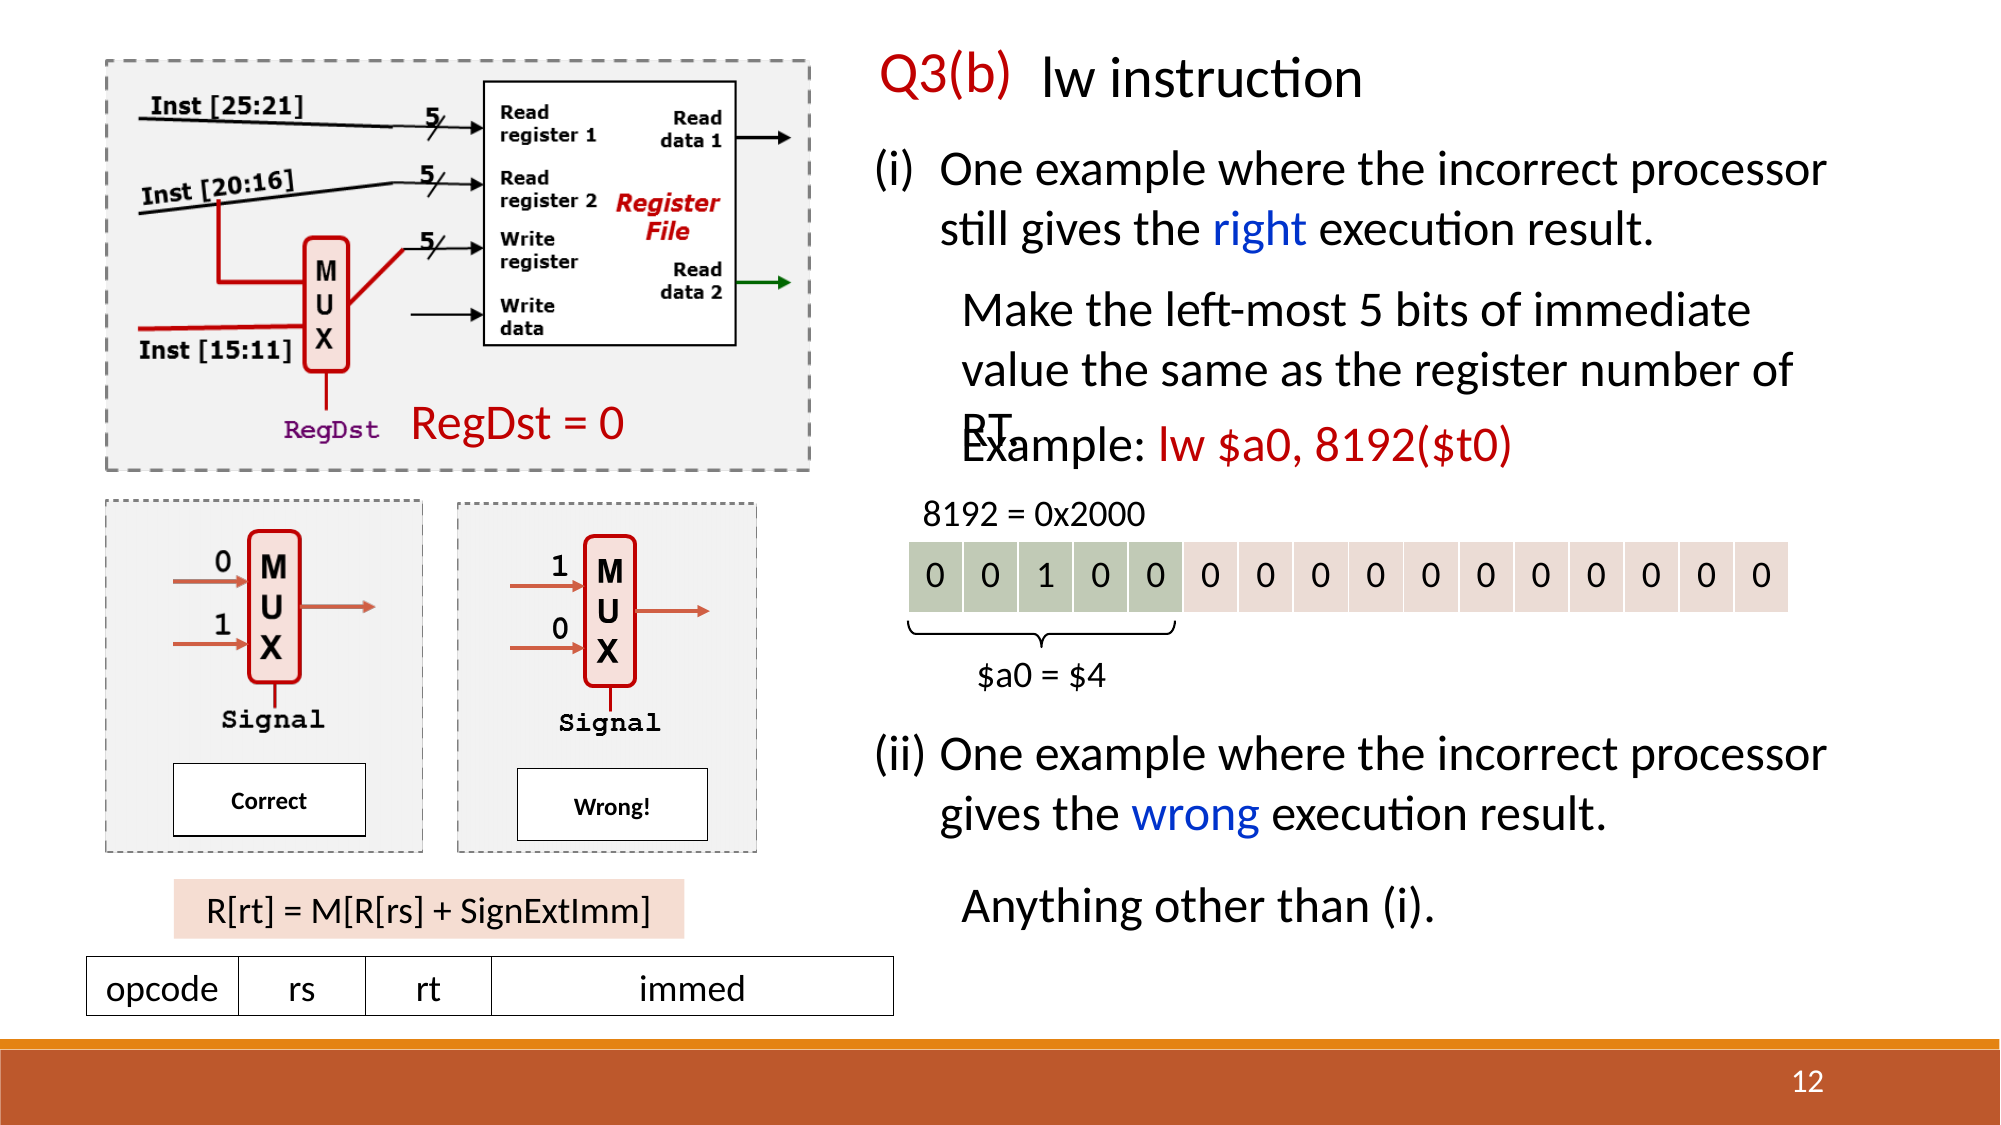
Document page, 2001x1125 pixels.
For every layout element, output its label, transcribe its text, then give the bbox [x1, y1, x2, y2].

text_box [105, 498, 424, 854]
table_header 0 [1460, 542, 1513, 612]
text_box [907, 620, 1176, 704]
text_box (ii) One example where the incorrect processor gives the wrong execution result. [858, 713, 1911, 848]
table_header 0 [1404, 542, 1458, 612]
table_header 0 [1735, 542, 1788, 612]
text_box Example: lw $a0, 8192($t0) [946, 404, 1606, 480]
table_header 0 [1239, 542, 1292, 612]
text_box Anything other than (i). [946, 864, 1911, 940]
table_header 0 [1074, 542, 1127, 612]
table_header 0 [1349, 542, 1403, 612]
table_header 0 [1680, 542, 1733, 612]
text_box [85, 955, 894, 1018]
table_header 0 [909, 542, 962, 612]
text_box Make the left-most 5 bits of immediate value the same as the register number of RT. [946, 269, 1840, 464]
table_header 1 [1019, 542, 1072, 612]
text_box R[rt] = M[R[rs] + SignExtImm] [173, 879, 685, 939]
table_header 0 [1294, 542, 1348, 612]
text_box 8192 = 0x2000 [893, 481, 1175, 542]
table_header 0 [1515, 542, 1568, 612]
text_box lw instruction [1026, 31, 1492, 117]
text_box (i) One example where the incorrect processor still gives the right execution result. [858, 128, 1911, 263]
table_header 0 [964, 542, 1017, 612]
text_box Q3(b) [858, 27, 1035, 112]
table_header 0 [1184, 542, 1237, 612]
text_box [457, 501, 758, 854]
slide_number 12 [1624, 1049, 1840, 1110]
table_header 0 [1625, 542, 1678, 612]
table_header 0 [1570, 542, 1623, 612]
table_header 0 [1129, 542, 1182, 612]
picture [105, 59, 811, 472]
